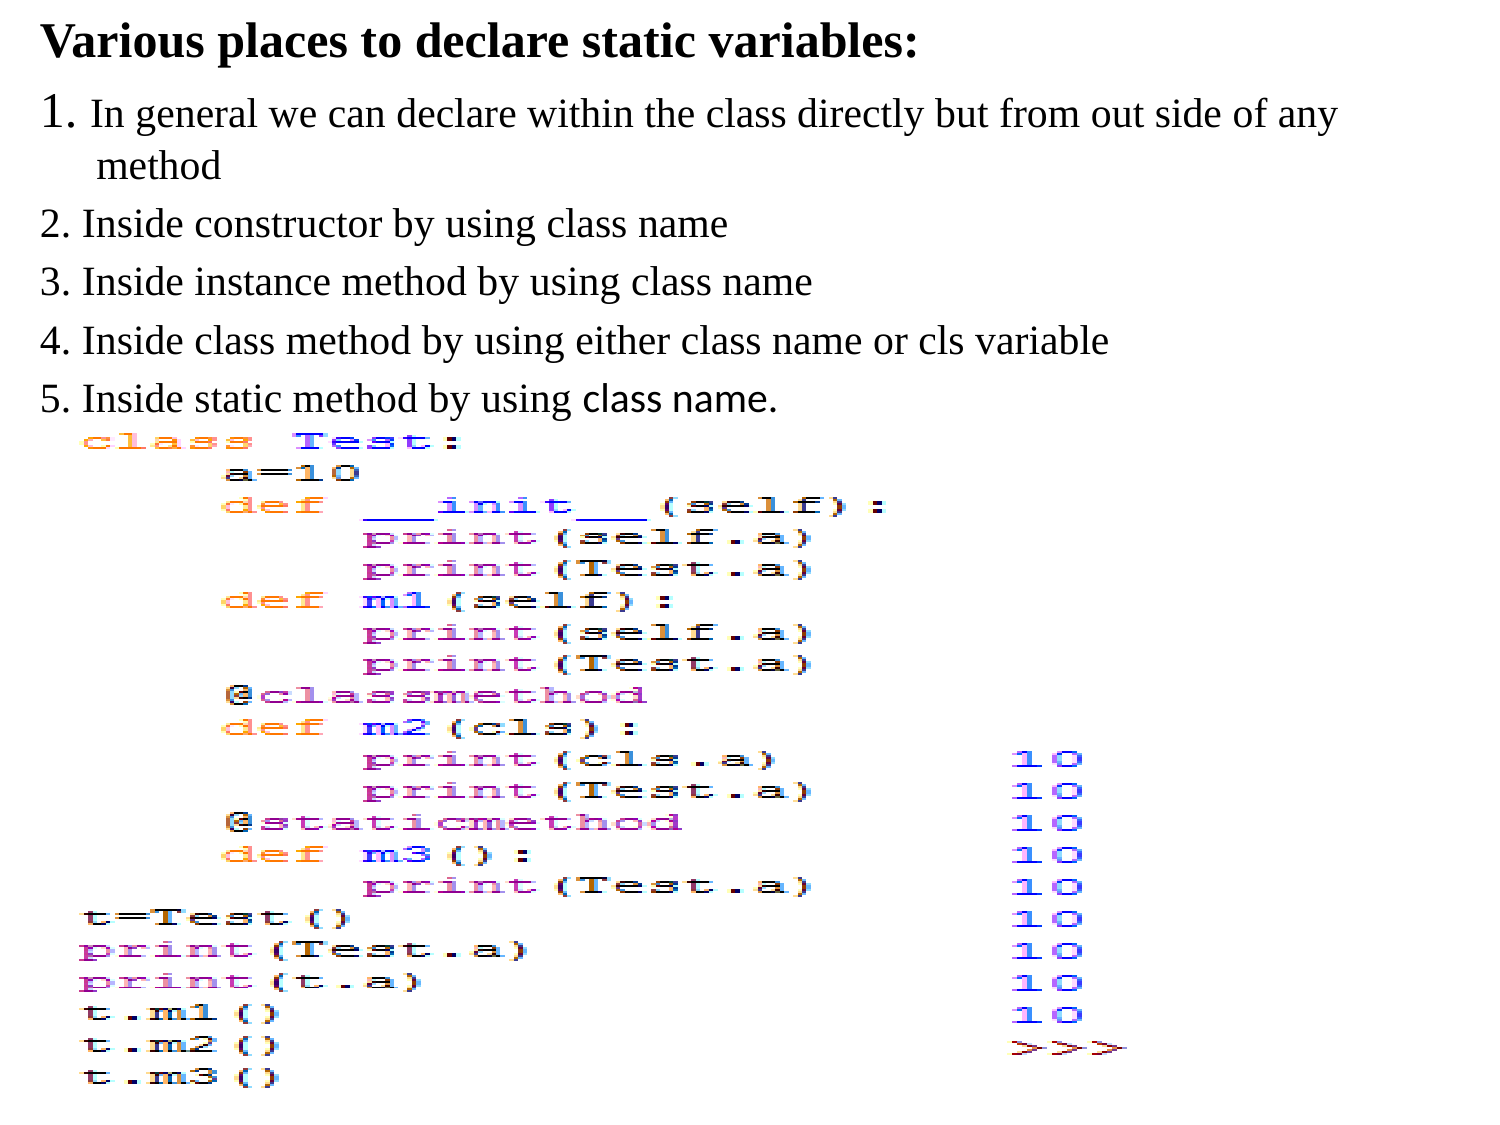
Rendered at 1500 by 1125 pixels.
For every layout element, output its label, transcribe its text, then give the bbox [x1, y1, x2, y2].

picture [62, 424, 901, 1101]
picture [987, 737, 1138, 1063]
list Various places to declare static variables: 1. In general we can declare within the class directly but from out side of any method 2. Inside constructor by using class name 3. Inside instance method by using class name 4. Inside class method by using either class name or cls variable 5. Inside static method by using class name. [24, 0, 1475, 1088]
